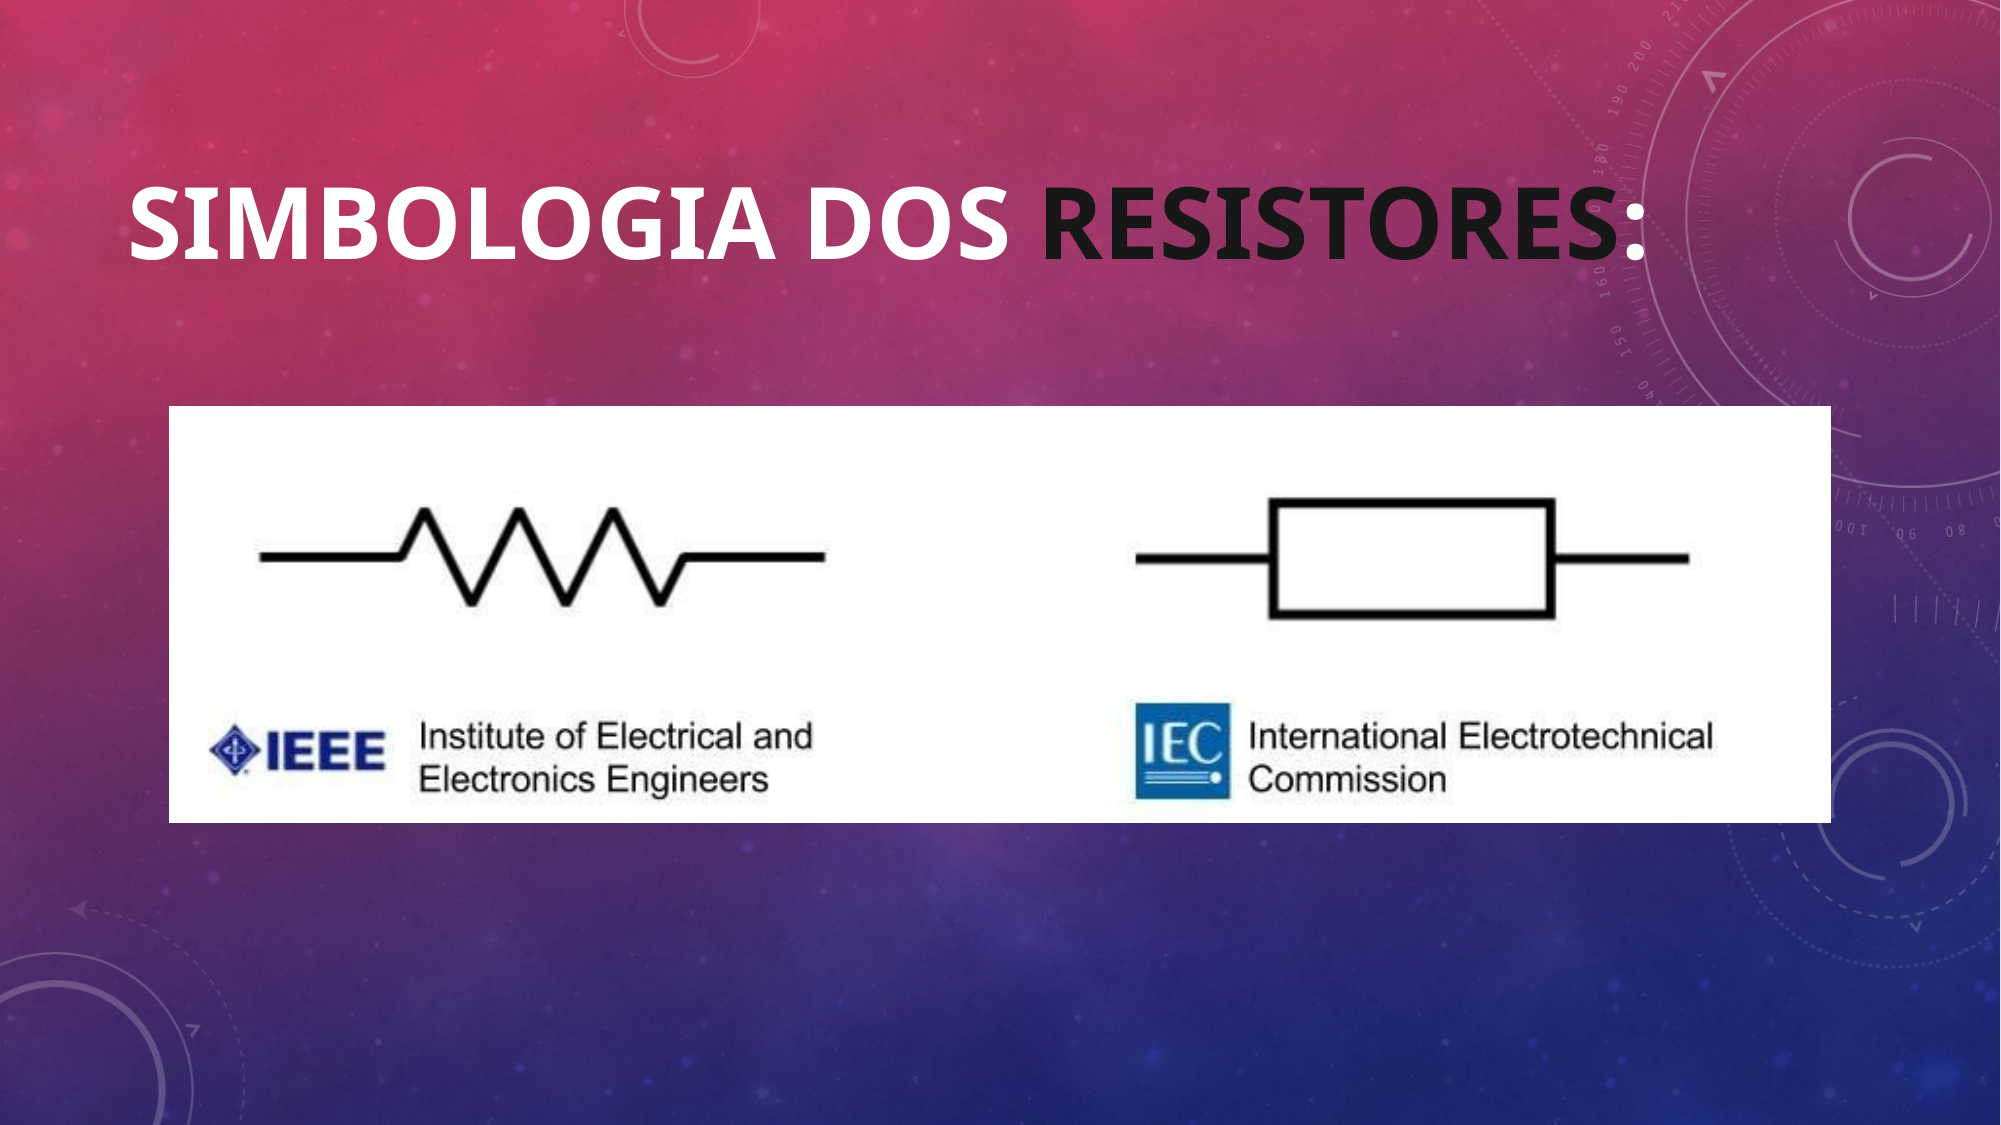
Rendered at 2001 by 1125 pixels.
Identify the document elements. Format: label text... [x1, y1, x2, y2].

title Simbologia dos resistores: [112, 99, 1775, 339]
picture [0, 0, 2001, 1125]
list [168, 406, 1832, 823]
